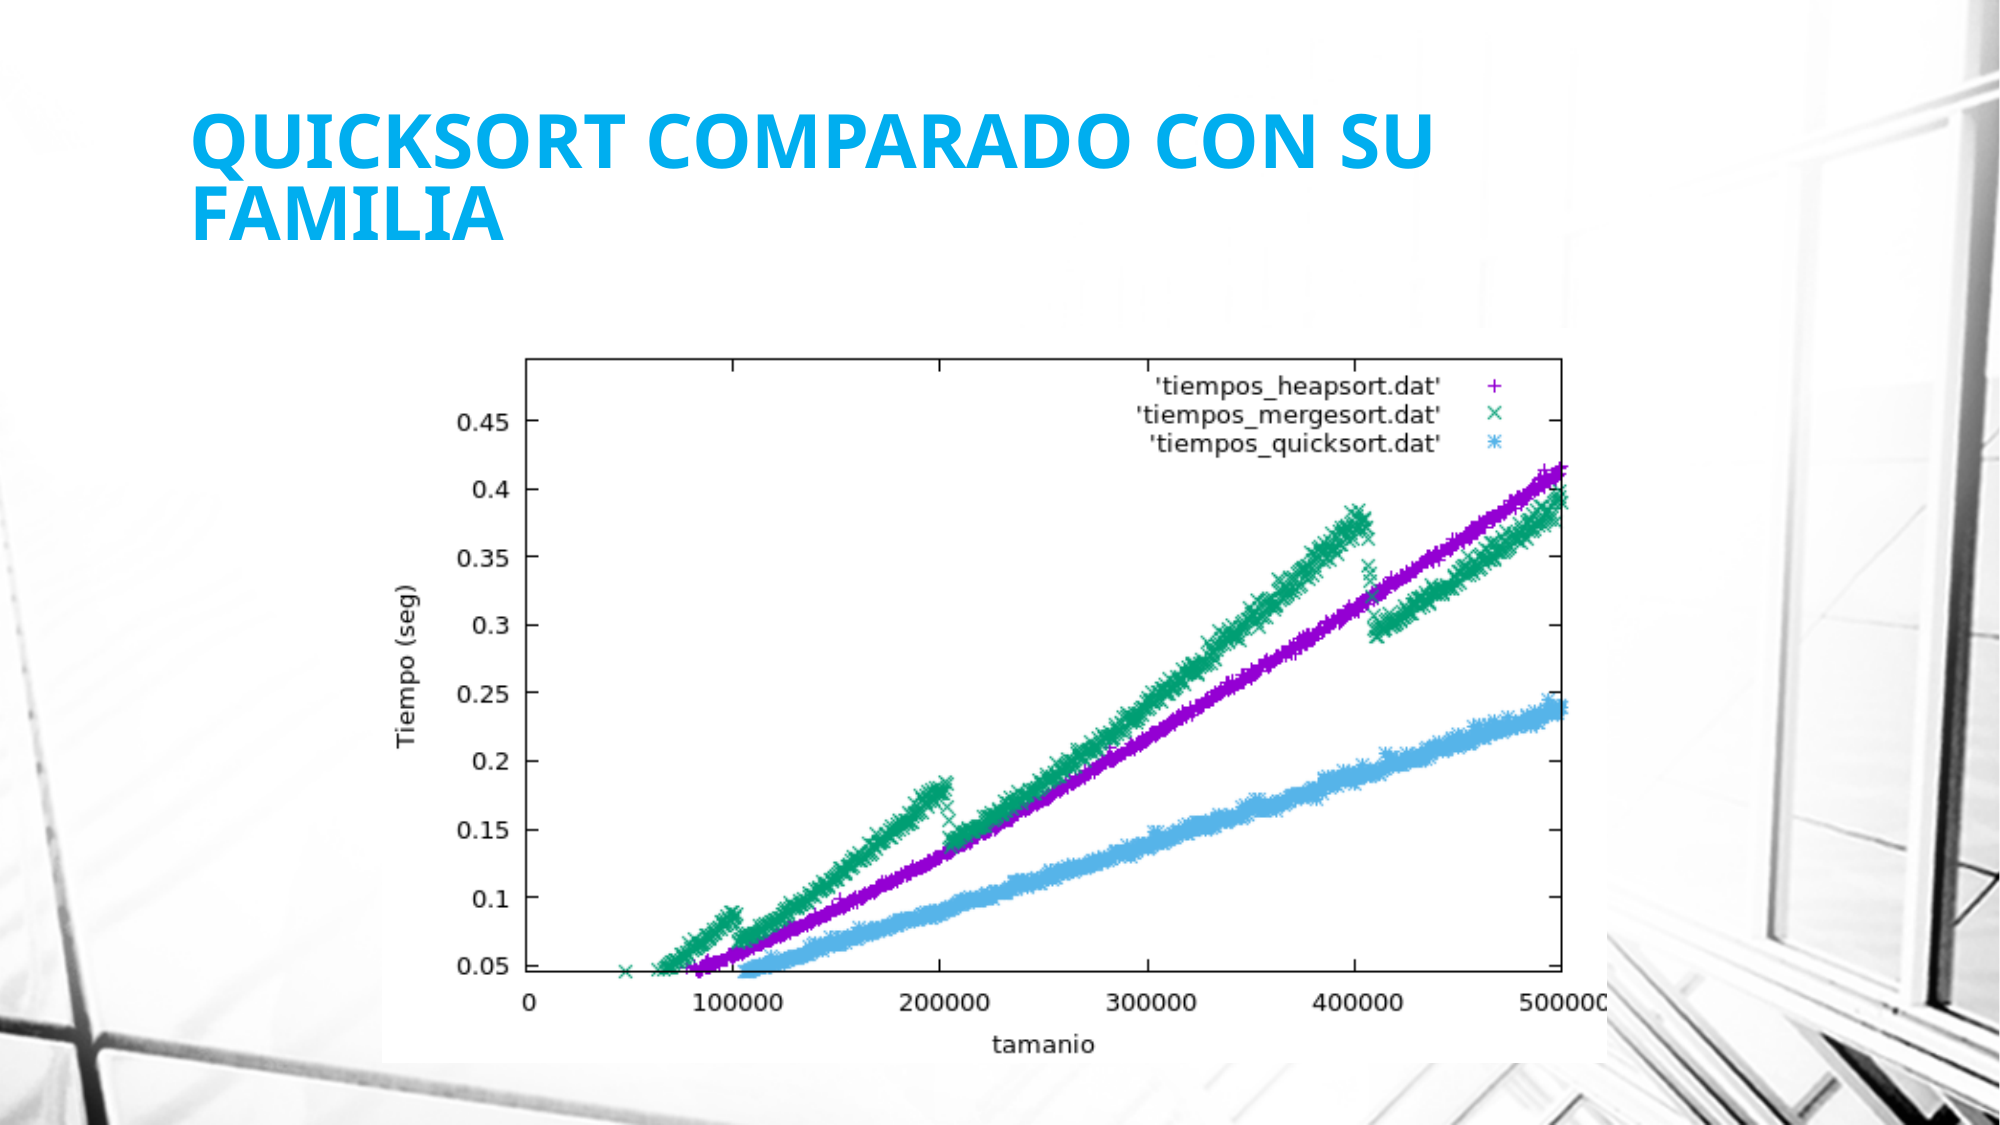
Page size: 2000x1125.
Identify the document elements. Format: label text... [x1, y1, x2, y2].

text_box QUICKSORT COMPARADO CON SU FAMILIA [174, 87, 1600, 263]
picture [0, 0, 2000, 1125]
